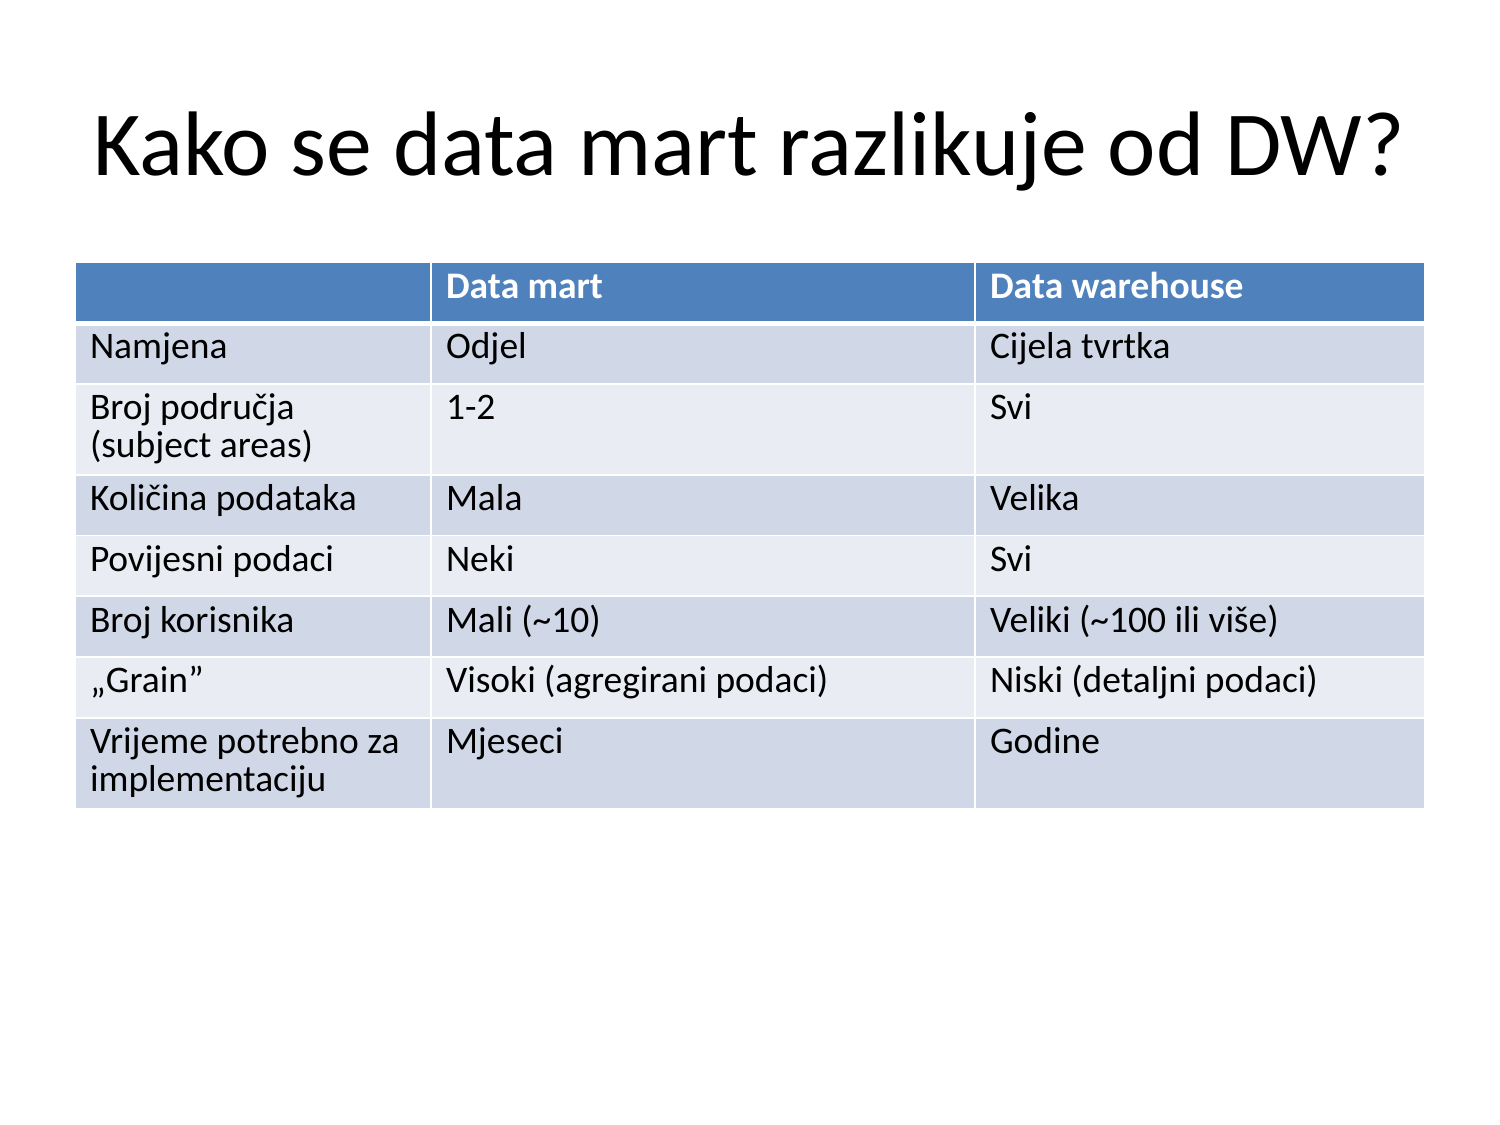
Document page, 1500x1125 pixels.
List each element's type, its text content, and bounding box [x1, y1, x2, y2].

table_cell „Grain” [76, 658, 430, 717]
table_cell Mali (~10) [432, 597, 974, 656]
table_cell Veliki (~100 ili više) [976, 597, 1424, 656]
table_cell Mjeseci [432, 719, 974, 808]
table_cell Broj područja (subject areas) [76, 385, 430, 474]
table_cell Povijesni podaci [76, 536, 430, 595]
table_cell 1-2 [432, 385, 974, 474]
table_cell Svi [976, 385, 1424, 474]
table_cell Visoki (agregirani podaci) [432, 658, 974, 717]
table_cell Godine [976, 719, 1424, 808]
table_cell Niski (detaljni podaci) [976, 658, 1424, 717]
table_cell Cijela tvrtka [976, 326, 1424, 383]
table_header [76, 263, 430, 321]
table_cell Namjena [76, 326, 430, 383]
table_cell Odjel [432, 326, 974, 383]
table_header Data mart [432, 263, 974, 321]
table_cell Svi [976, 536, 1424, 595]
table_cell Neki [432, 536, 974, 595]
table_cell Količina podataka [76, 476, 430, 535]
table_cell Velika [976, 476, 1424, 535]
table_cell Mala [432, 476, 974, 535]
table_cell Vrijeme potrebno za implementaciju [76, 719, 430, 808]
title Kako se data mart razlikuje od DW? [75, 45, 1425, 233]
table_header Data warehouse [976, 263, 1424, 321]
table_cell Broj korisnika [76, 597, 430, 656]
